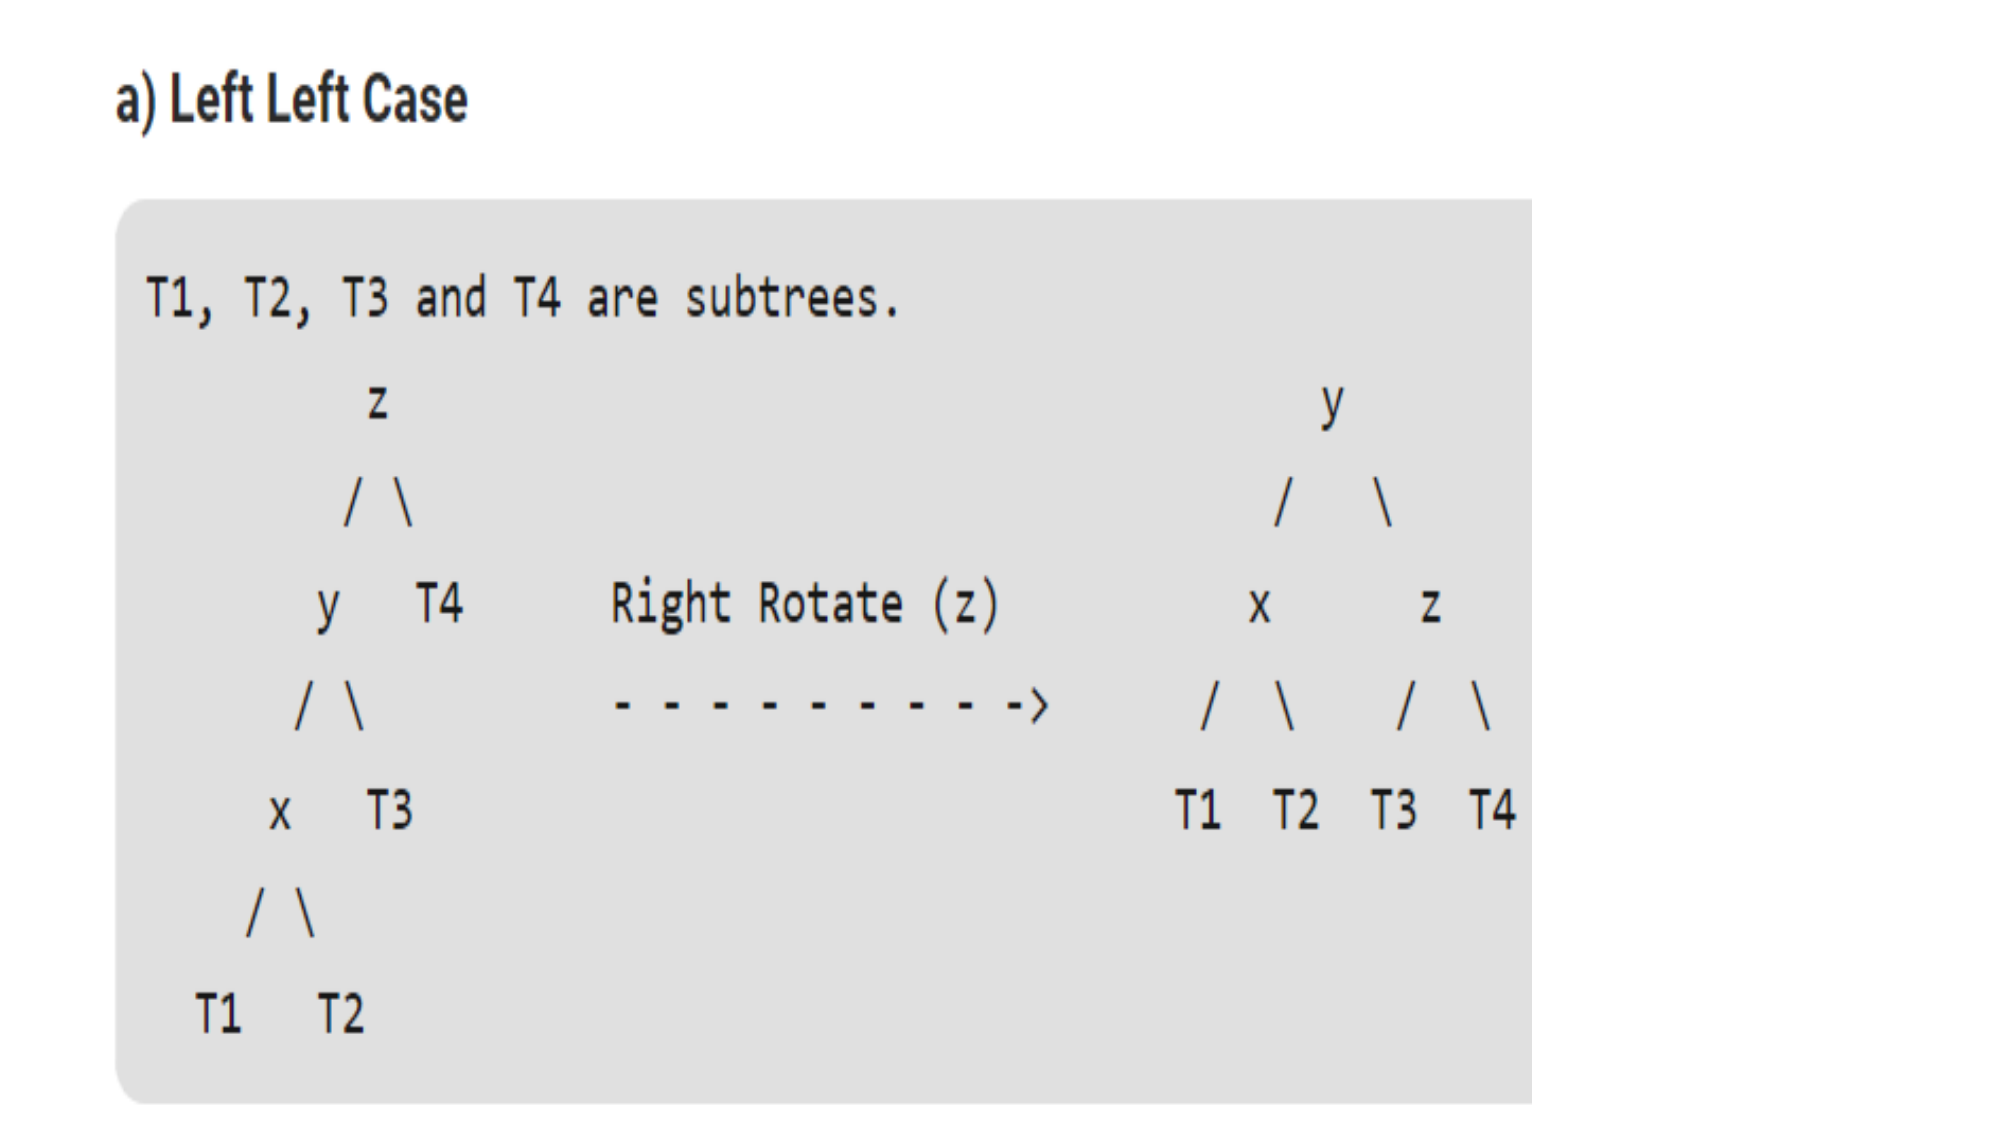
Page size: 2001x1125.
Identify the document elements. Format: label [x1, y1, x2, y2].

picture [105, 52, 1532, 1108]
